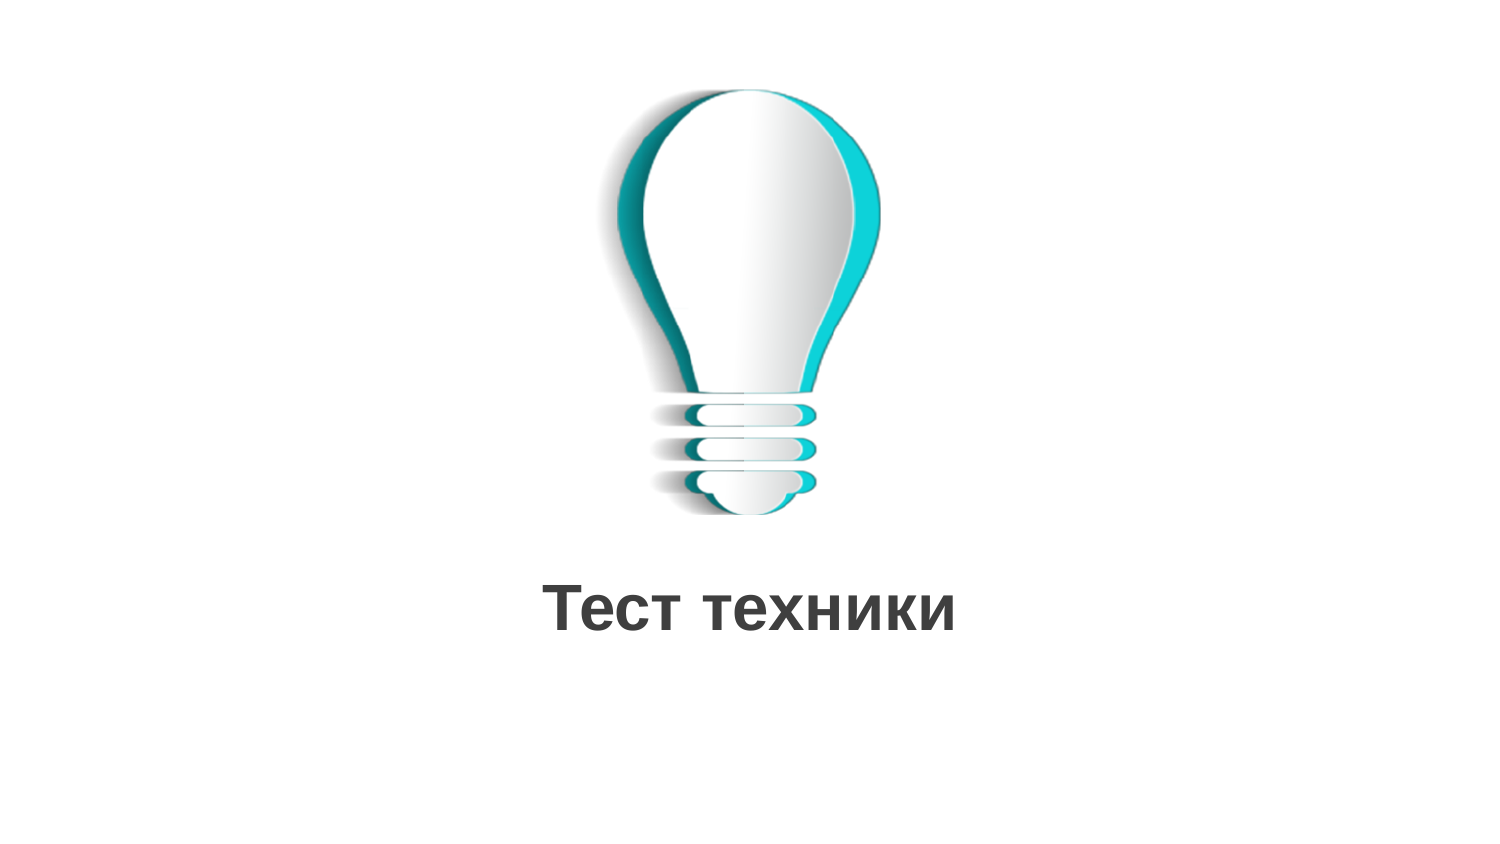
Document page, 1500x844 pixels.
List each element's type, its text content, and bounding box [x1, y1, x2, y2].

title Тест техники [0, 560, 1500, 649]
picture [595, 89, 881, 515]
